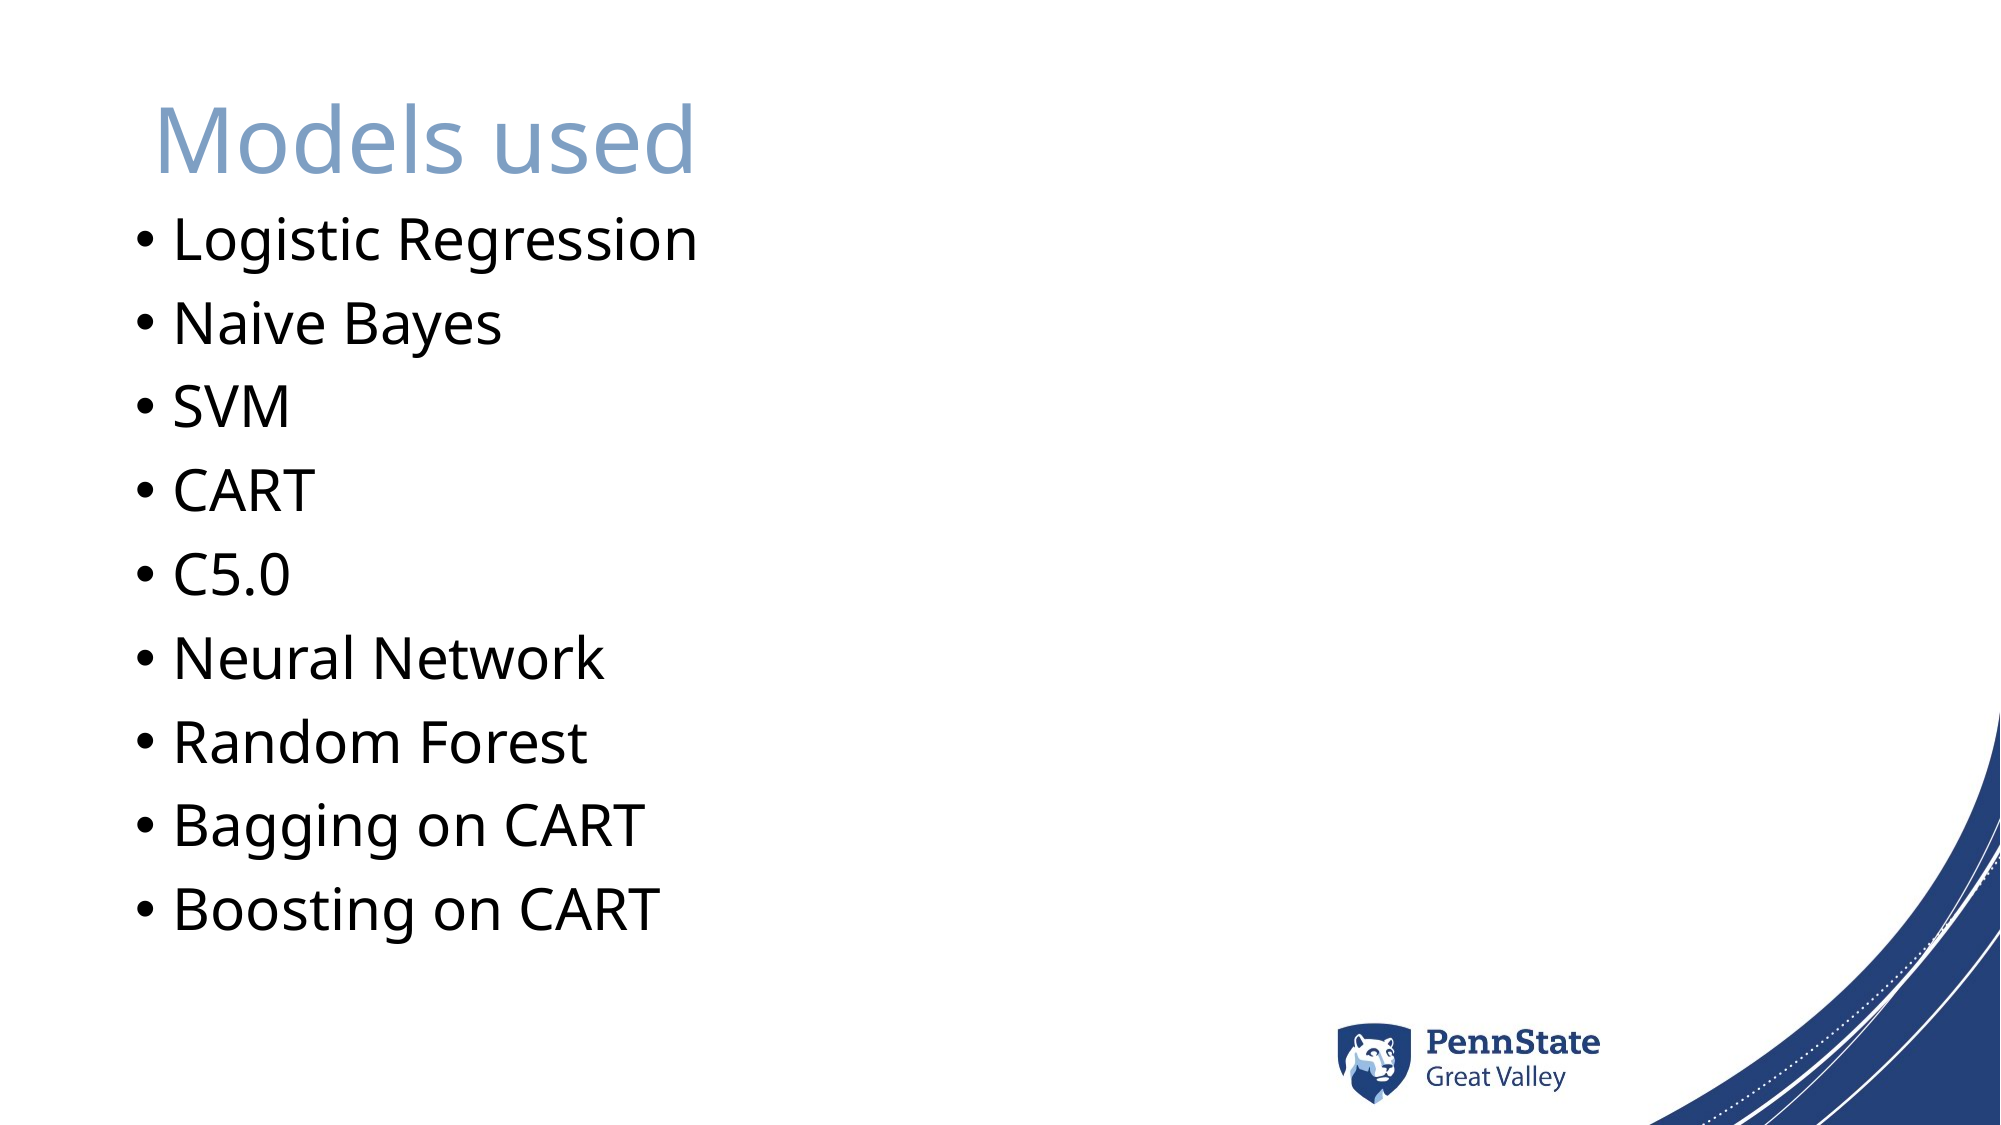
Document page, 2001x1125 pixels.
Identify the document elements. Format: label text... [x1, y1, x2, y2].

picture [0, 0, 2000, 1125]
list Logistic Regression Naive Bayes SVM CART C5.0 Neural Network Random Forest Bagging on CART Boosting on CART [120, 202, 1846, 988]
title Models used [137, 59, 1863, 229]
